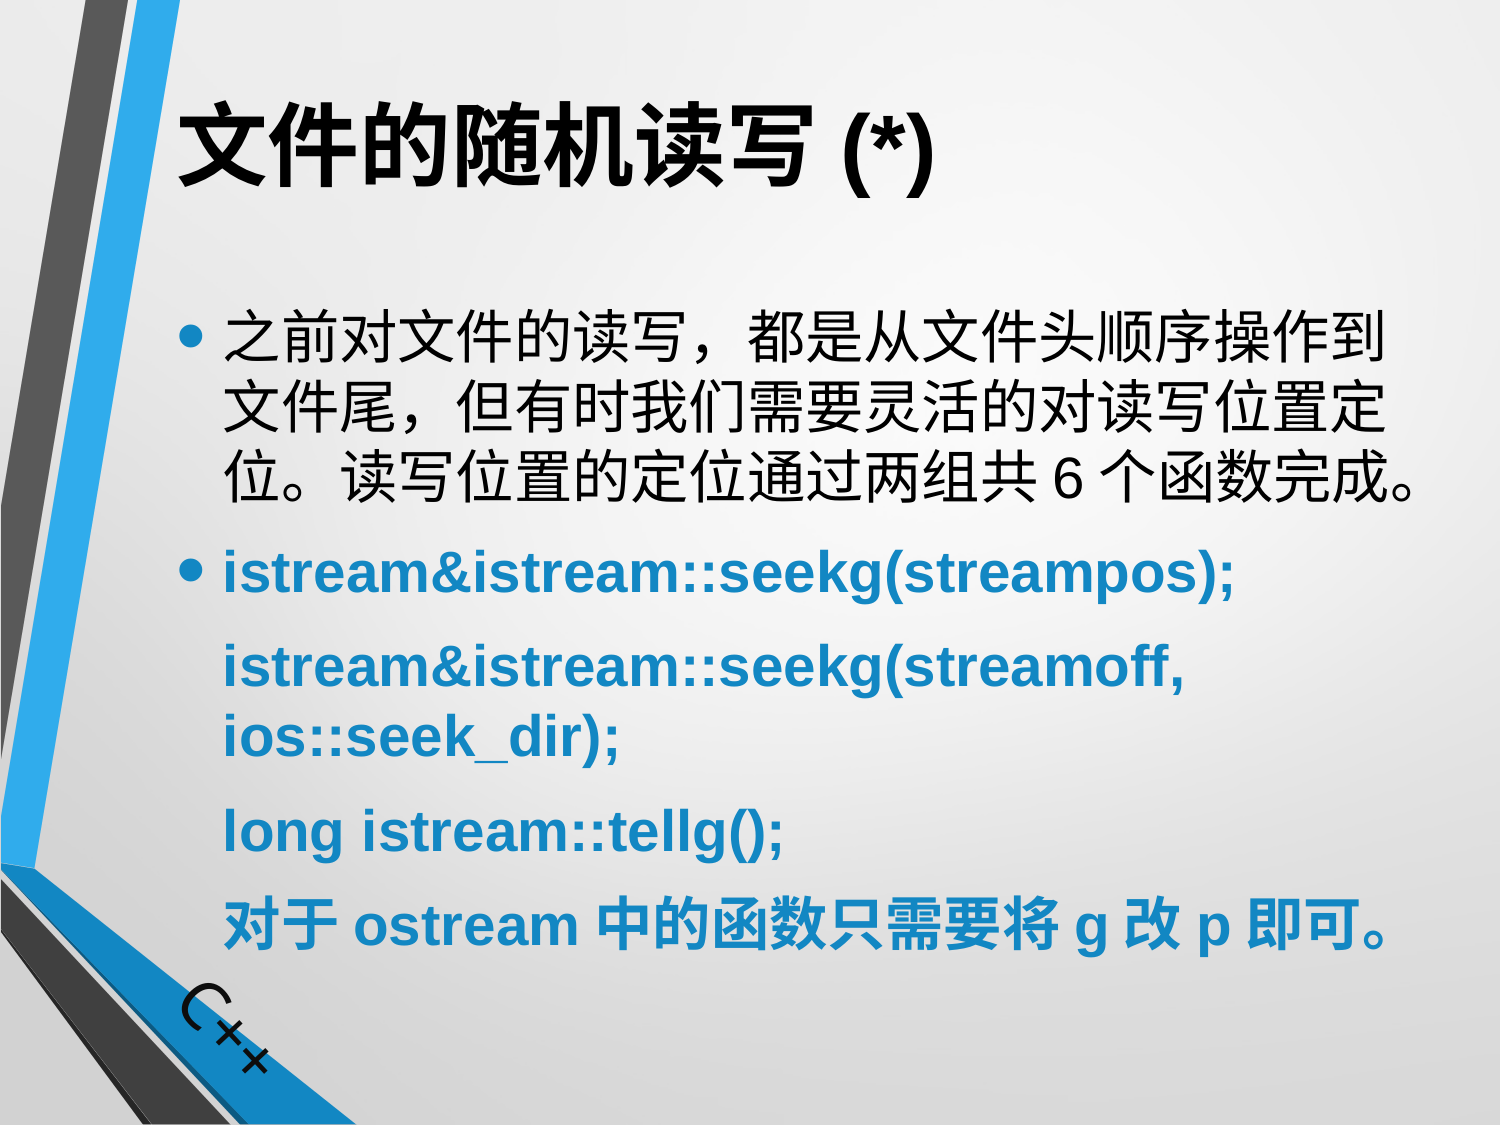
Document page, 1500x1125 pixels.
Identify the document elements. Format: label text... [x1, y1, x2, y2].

picture [0, 0, 358, 1125]
title 文件的随机读写(*) [161, 43, 1425, 242]
list 之前对文件的读写，都是从文件头顺序操作到文件尾，但有时我们需要灵活的对读写位置定位。读写位置的定位通过两组共6个函数完成。 istream&istream::seekg(streampos); istream&istream::seekg(streamoff, ios::seek_dir); long istream::tellg(); 对于ostream中的函数只需要将g改p即可。 [161, 275, 1425, 1053]
